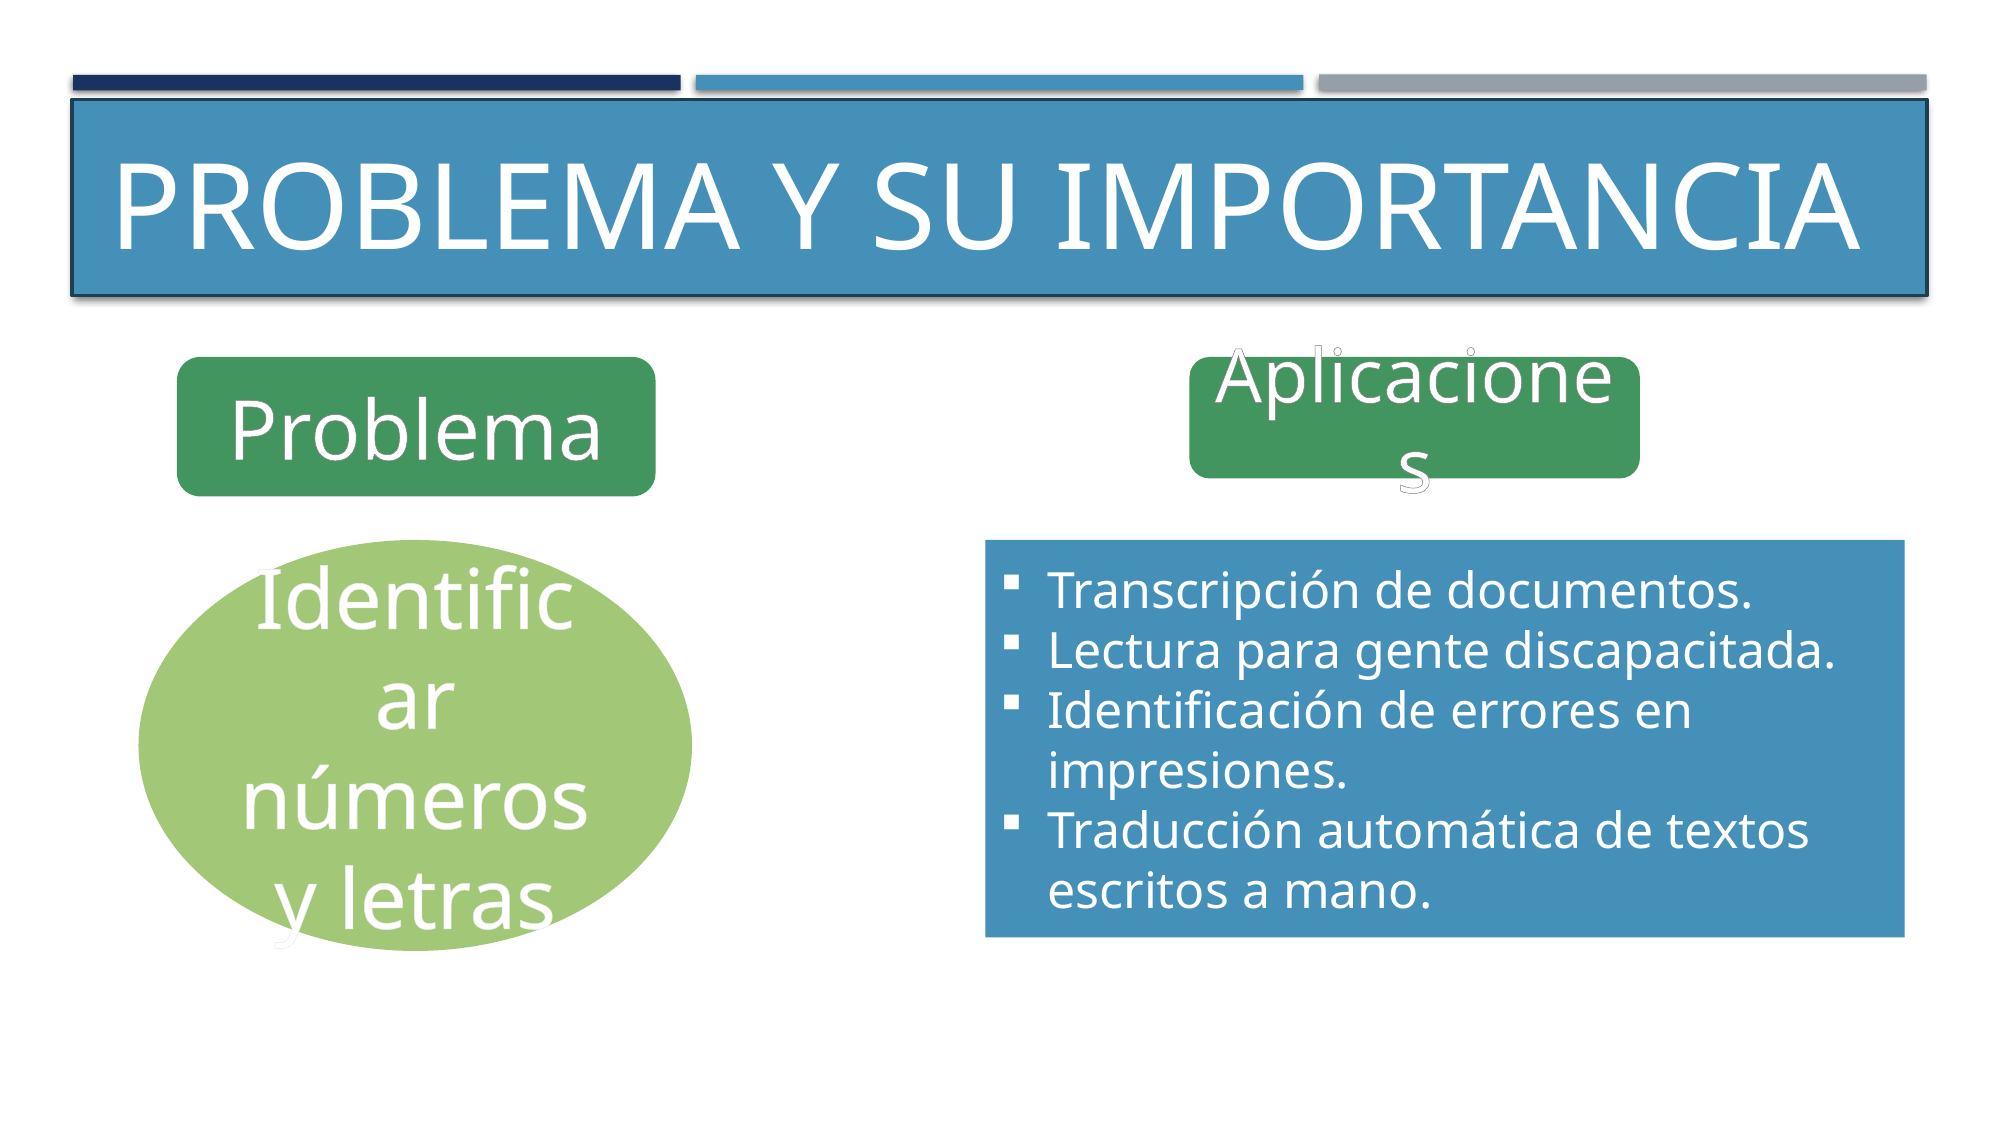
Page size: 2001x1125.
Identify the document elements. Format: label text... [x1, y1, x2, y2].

text_box [70, 98, 1929, 297]
text_box Transcripción de documentos. Lectura para gente discapacitada. Identificación de errores en impresiones. Traducción automática de textos escritos a mano. [985, 539, 1905, 938]
title Problema y su importancia [94, 114, 1905, 281]
text_box Aplicaciones [1189, 356, 1640, 479]
text_box Identificar números y letras [138, 539, 693, 951]
text_box Problema [176, 356, 656, 497]
